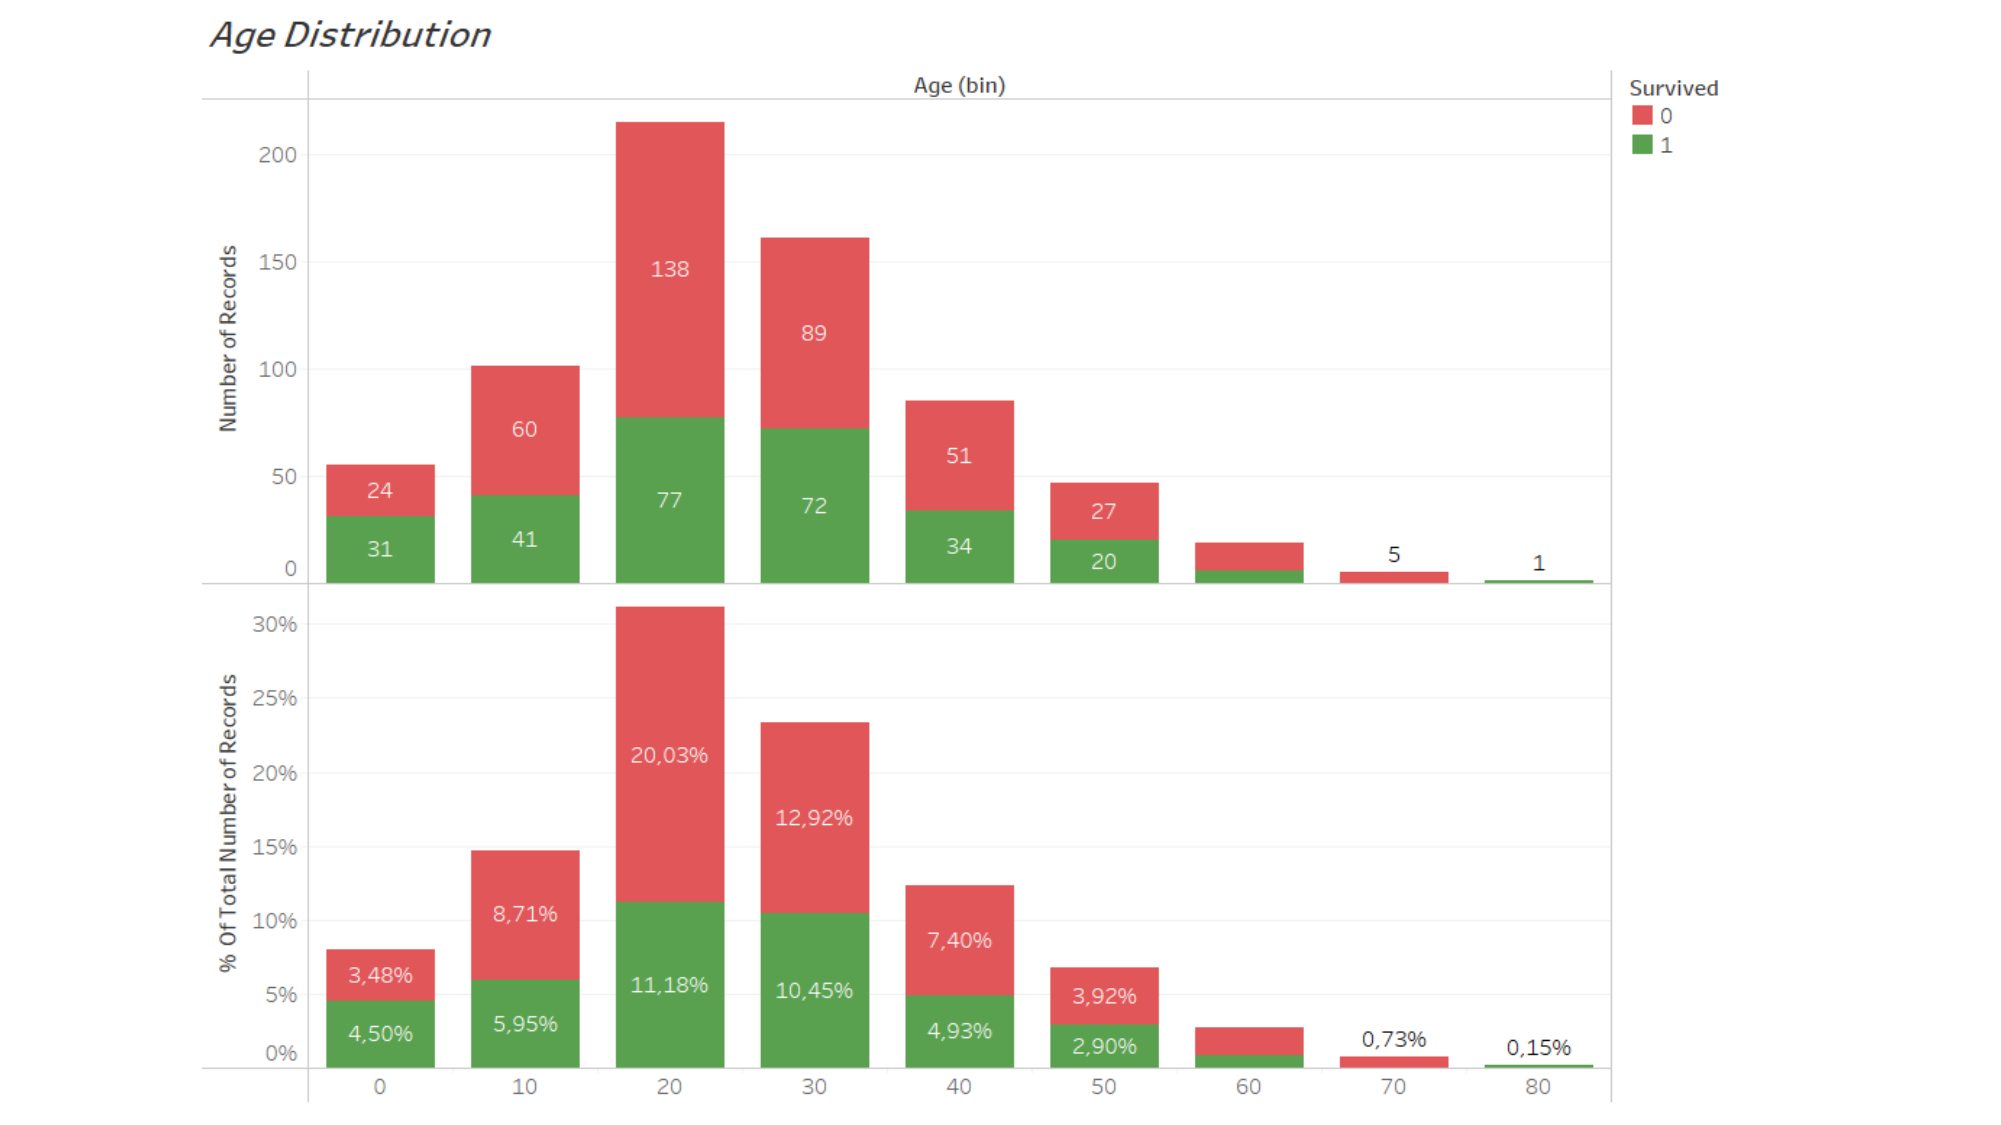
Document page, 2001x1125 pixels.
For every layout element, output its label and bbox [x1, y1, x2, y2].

picture [202, 1, 1831, 1104]
